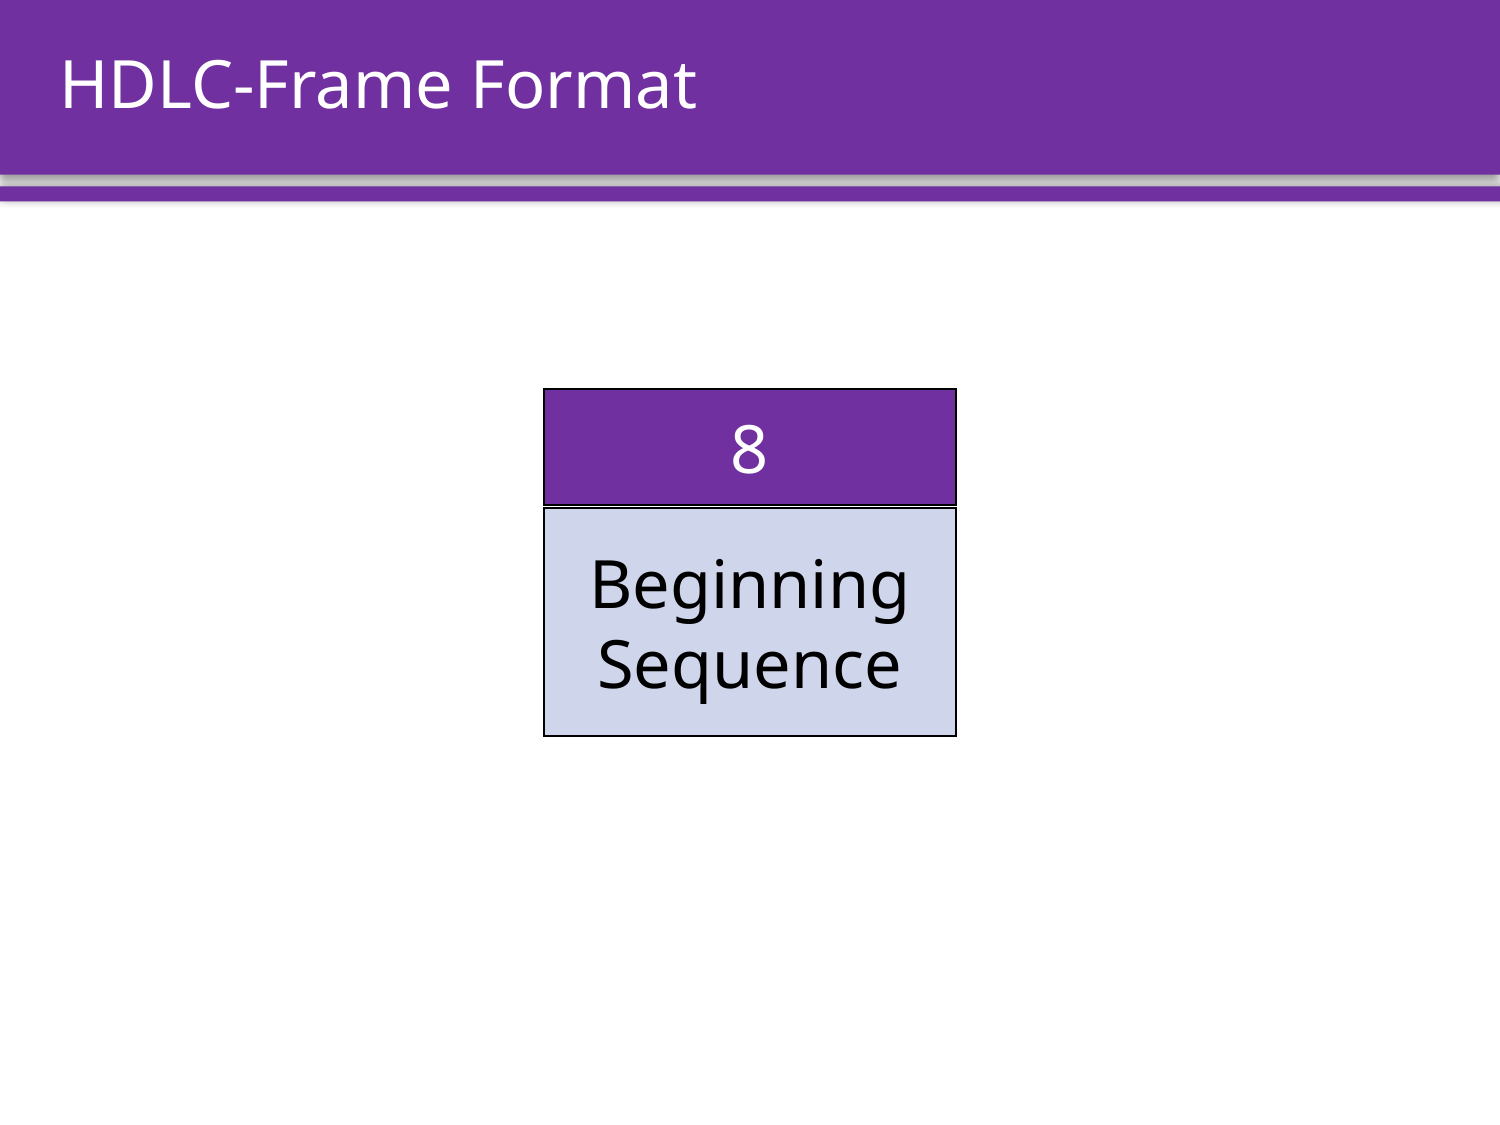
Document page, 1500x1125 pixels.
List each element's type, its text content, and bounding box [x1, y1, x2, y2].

title HDLC-Frame Format [44, 0, 1464, 175]
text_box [543, 388, 956, 736]
